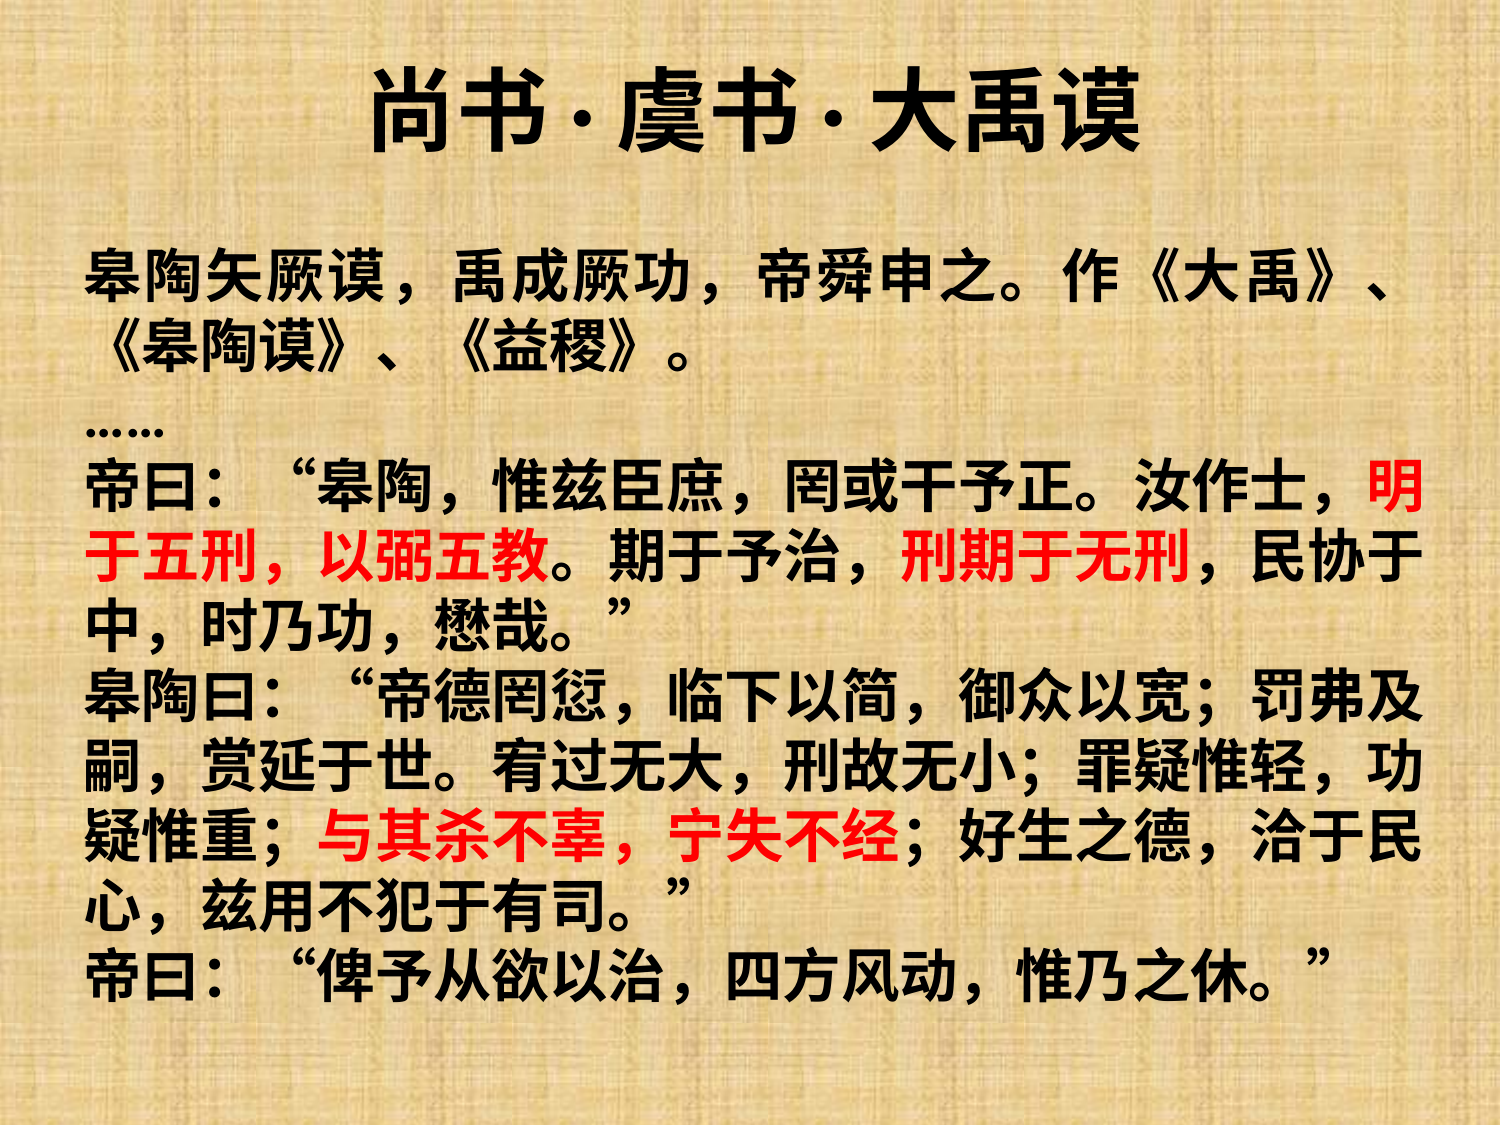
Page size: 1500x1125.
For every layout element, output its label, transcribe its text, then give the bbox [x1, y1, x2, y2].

text_box 尚书·虞书·大禹谟 [349, 45, 1159, 171]
text_box 皋陶矢厥谟，禹成厥功，帝舜申之。作《大禹》、《皋陶谟》、《益稷》。 …… 帝曰：“皋陶，惟兹臣庶，罔或干予正。汝作士，明于五刑，以弼五教。期于予治，刑期于无刑，民协于中，时乃功，懋哉。” 皋陶曰：“帝德罔愆，临下以简，御众以宽；罚弗及嗣，赏延于世。宥过无大，刑故无小；罪疑惟轻，功疑惟重；与其杀不辜，宁失不经；好生之德，洽于民心，兹用不犯于有司。” 帝曰：“俾予从欲以治，四方风动，惟乃之休。” [68, 231, 1440, 1017]
picture [0, 0, 1500, 1125]
